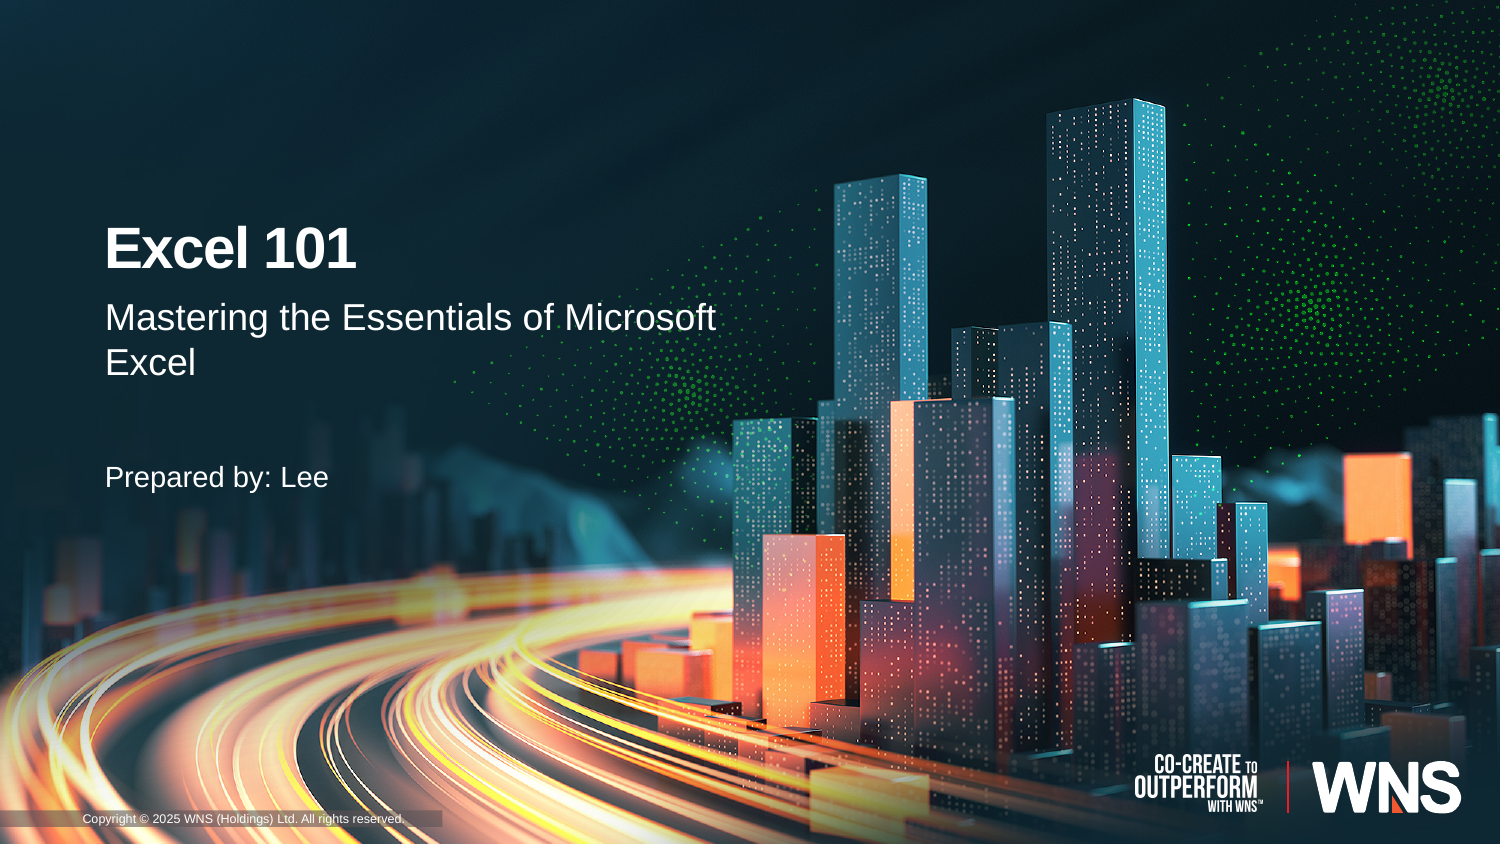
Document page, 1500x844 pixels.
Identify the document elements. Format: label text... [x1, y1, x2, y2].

picture [0, 0, 1500, 844]
text_box Excel 101 Mastering the Essentials of Microsoft Excel [97, 203, 750, 391]
text_box Prepared by: Lee [97, 451, 387, 501]
